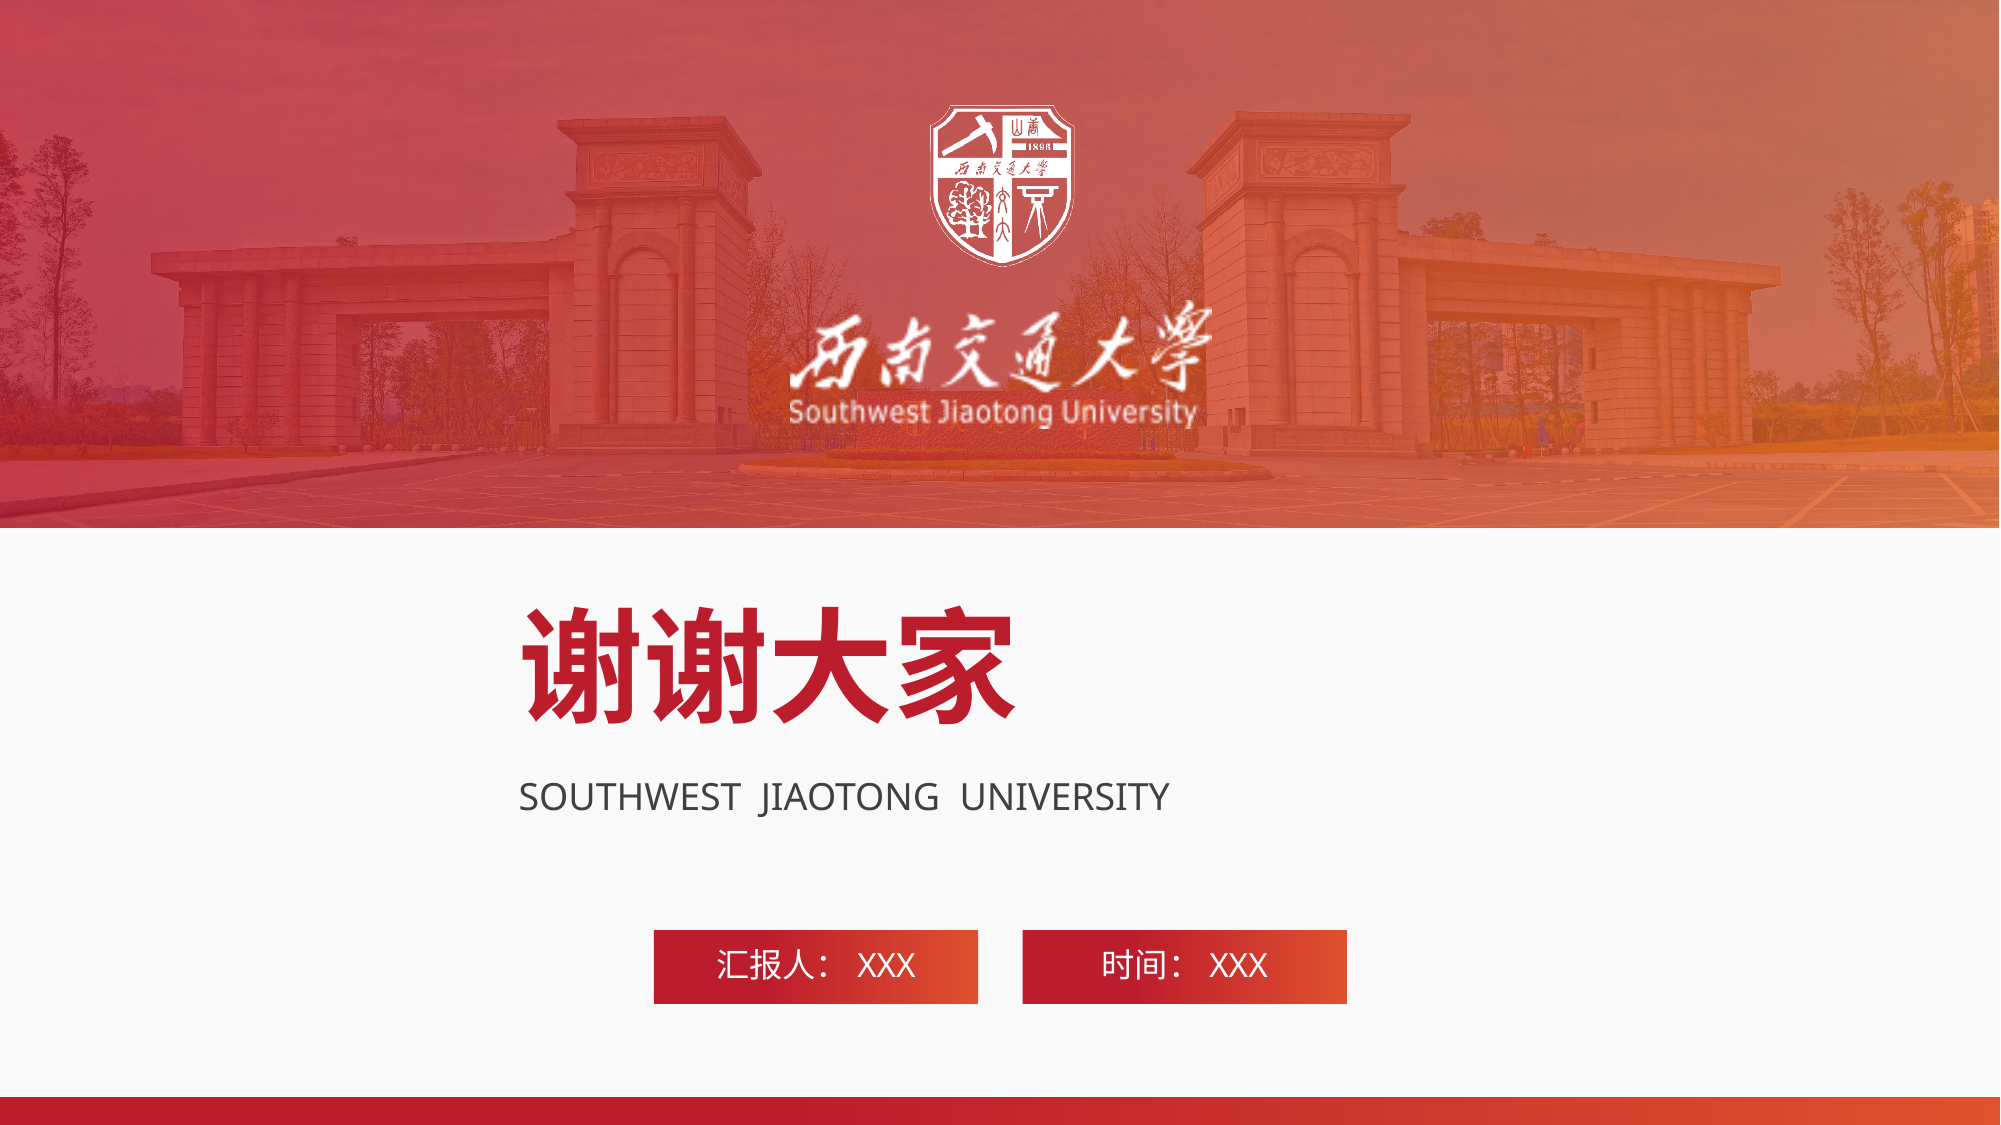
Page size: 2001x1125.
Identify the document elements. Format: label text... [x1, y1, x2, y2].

picture [790, 300, 1212, 429]
picture [910, 92, 1091, 276]
list 谢谢大家 [503, 611, 1497, 735]
list SOUTHWEST JIAOTONG UNIVERSITY [503, 763, 1497, 833]
list 汇报人：XXX [653, 930, 979, 1004]
list 时间：XXX [1022, 930, 1347, 1004]
